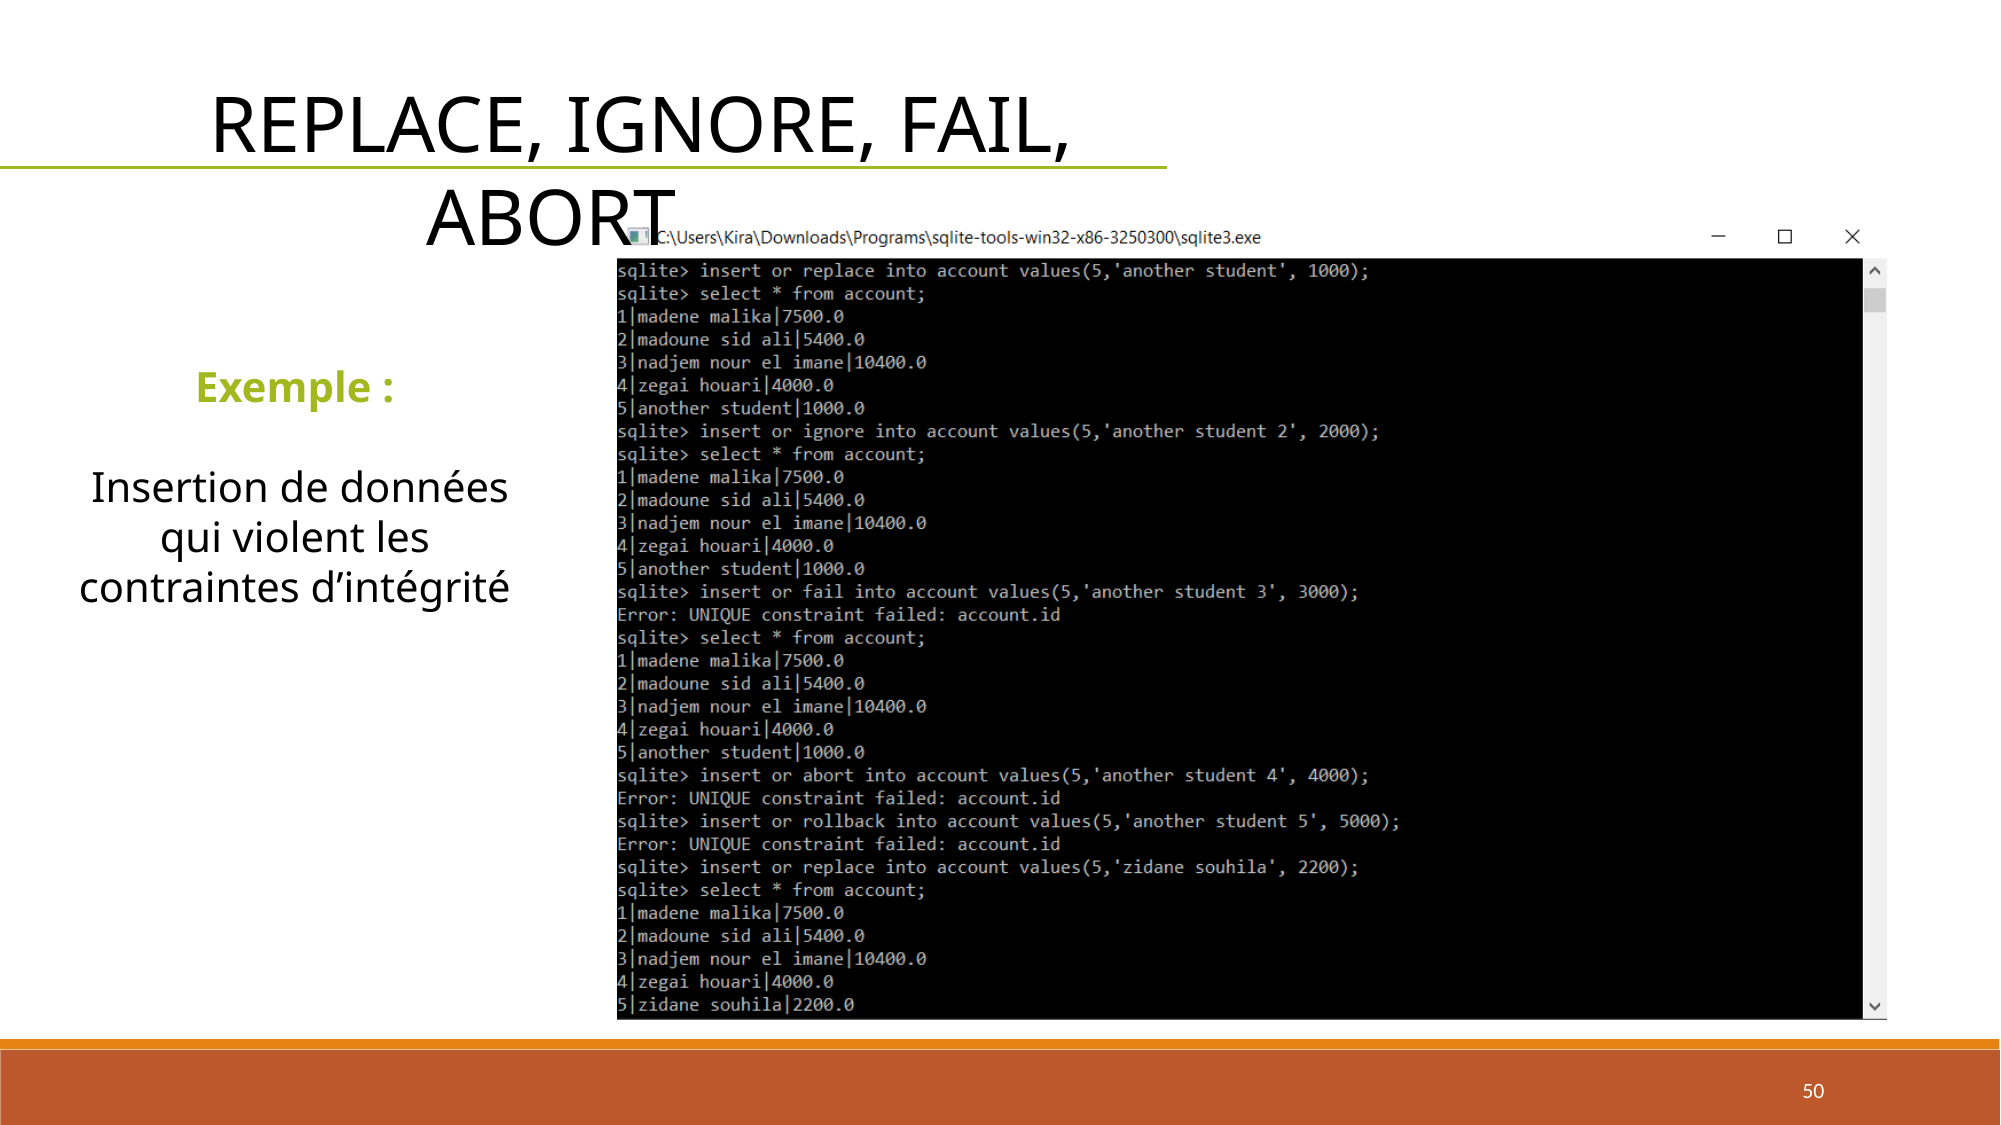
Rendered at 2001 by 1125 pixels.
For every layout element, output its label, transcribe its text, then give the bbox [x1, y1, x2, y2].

text_box [83, 230, 613, 336]
text_box REPLACE, IGNORE, FAIL, ABORT [0, 68, 1219, 191]
picture [616, 215, 1888, 1020]
slide_number 50 [1624, 1059, 1840, 1120]
text_box Exemple : Insertion de données qui violent les contraintes d’intégrité [78, 360, 512, 862]
